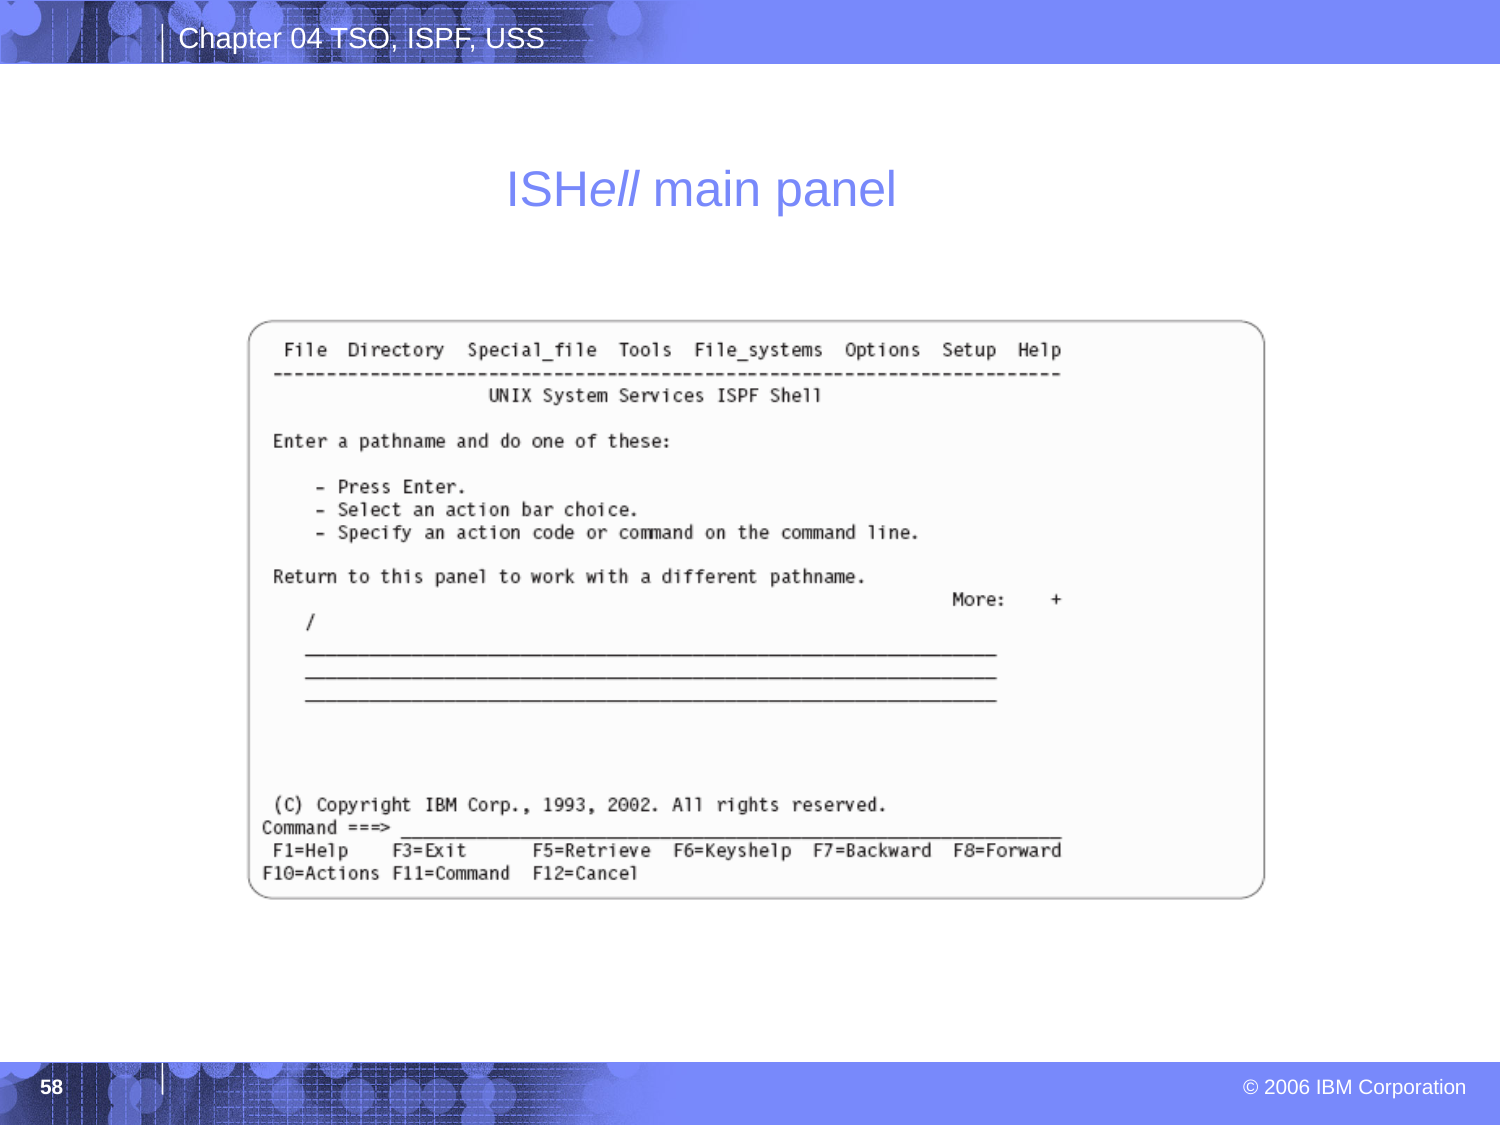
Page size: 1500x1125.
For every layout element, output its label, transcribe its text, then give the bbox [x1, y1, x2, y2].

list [220, 310, 1280, 912]
picture [1, 1, 1500, 63]
picture [0, 1063, 1500, 1125]
title ISHell main panel [25, 142, 1379, 225]
slide_number 58 [25, 1066, 191, 1120]
